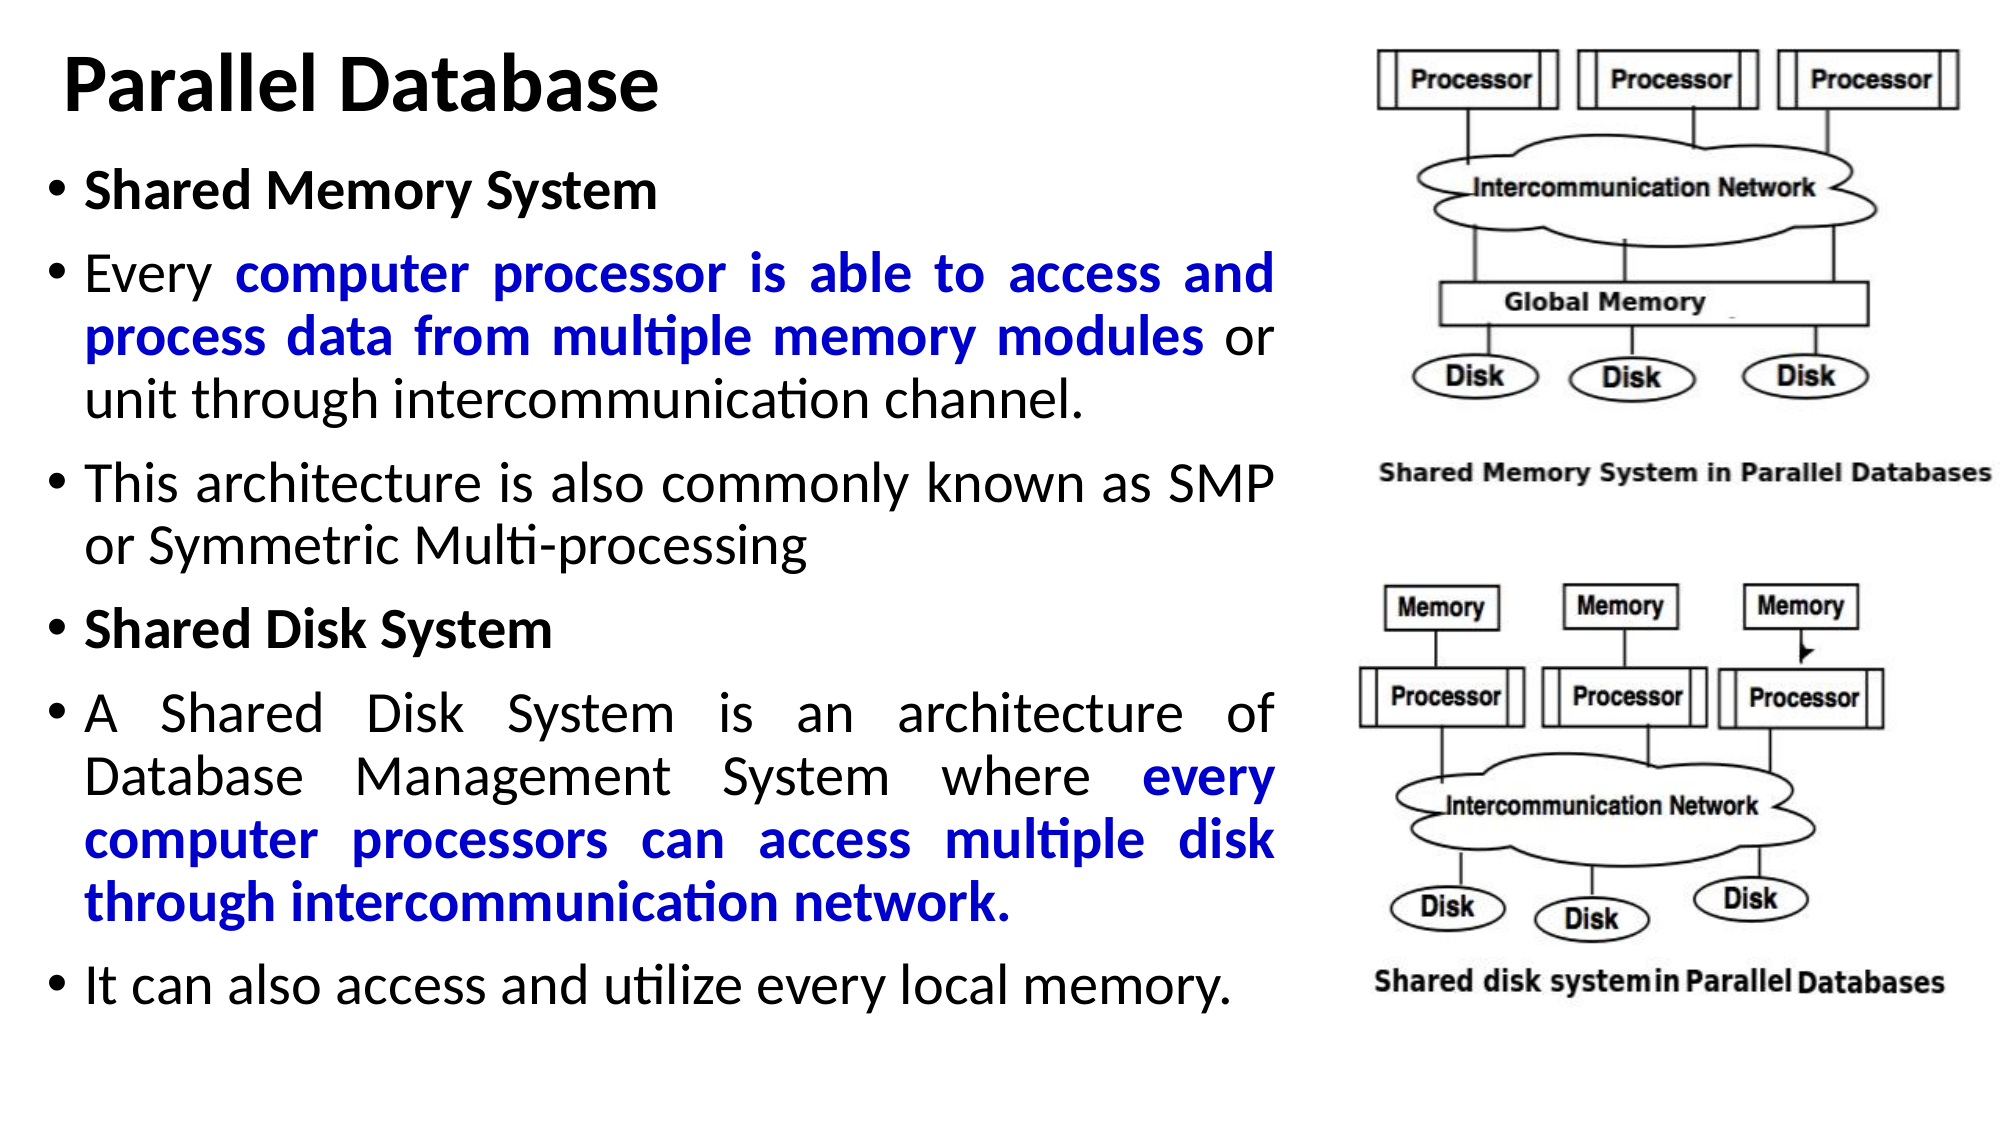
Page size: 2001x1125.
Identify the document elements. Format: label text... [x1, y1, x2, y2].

picture [1358, 582, 1958, 1020]
title Parallel Database [48, 18, 1774, 152]
picture [1376, 48, 2000, 491]
list Shared Memory System Every computer processor is able to access and process data from multiple memory modules or unit through intercommunication channel. This architecture is also commonly known as SMP or Symmetric Multi-processing Shared Disk System A Shared Disk System is an architecture of Database Management System where every computer processors can access multiple disk through intercommunication network. It can also access and utilize every local memory. [31, 151, 1291, 1107]
